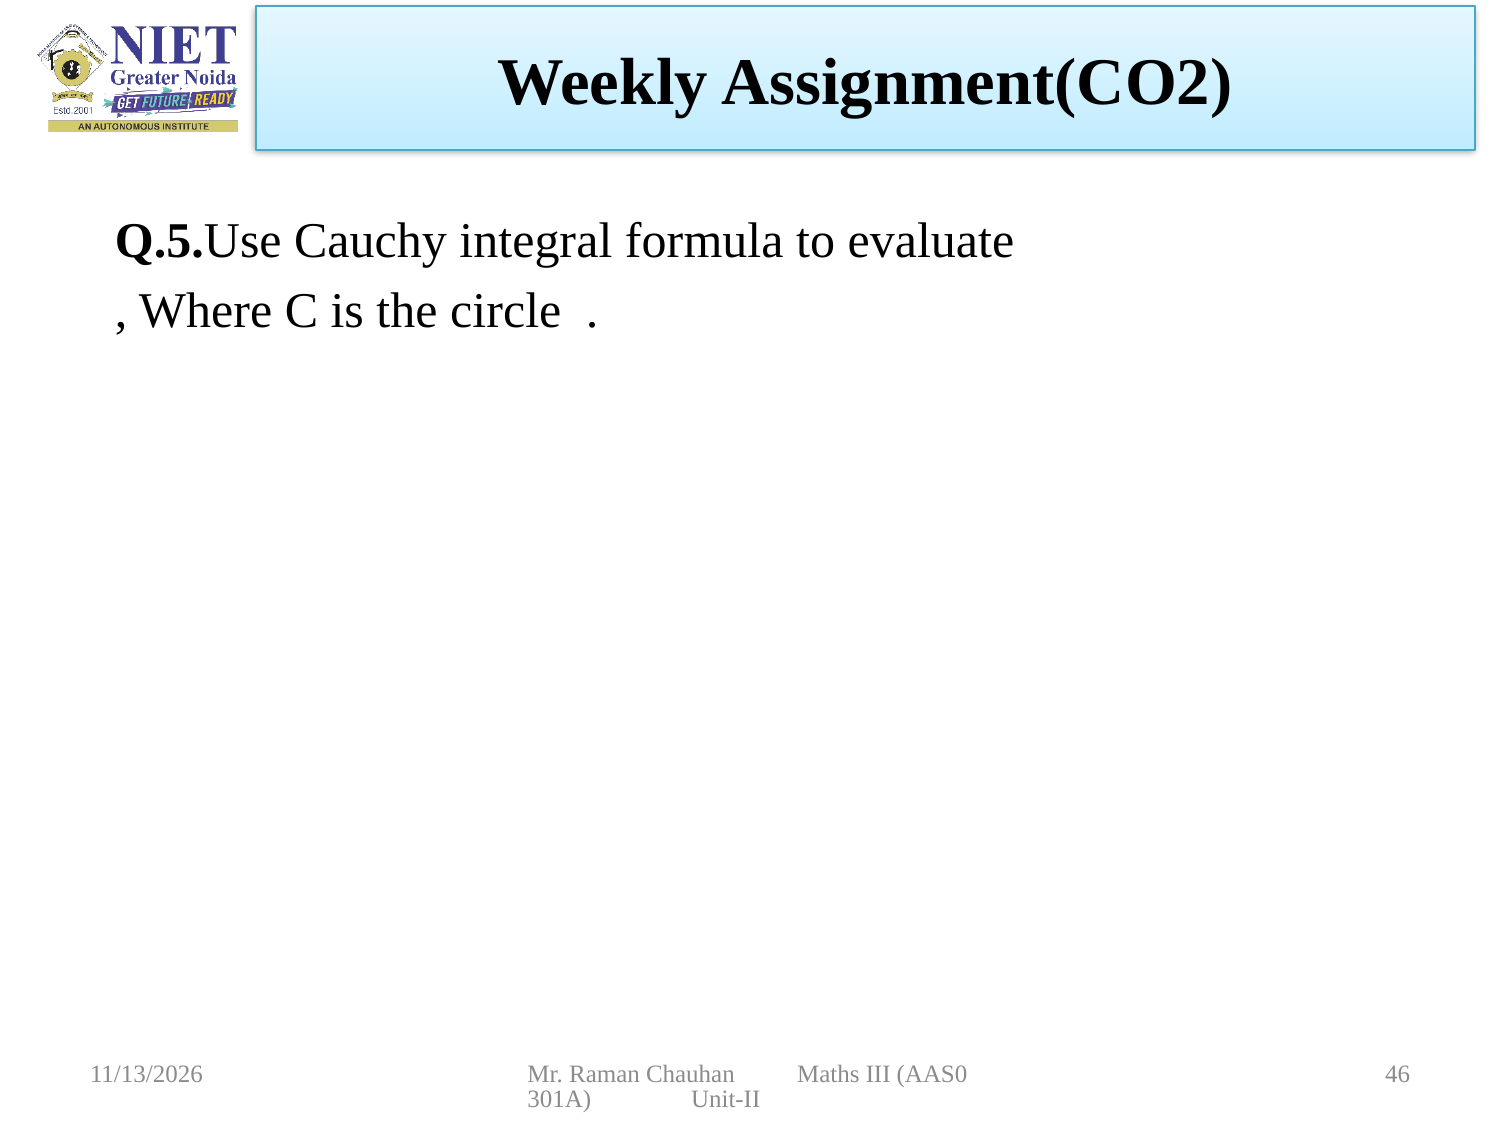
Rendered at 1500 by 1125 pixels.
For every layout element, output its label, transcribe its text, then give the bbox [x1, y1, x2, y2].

footer Mr. Raman Chauhan Maths III (AAS0301A) Unit-II [512, 1042, 988, 1103]
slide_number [75, 1042, 425, 1103]
slide_number 46 [1074, 1042, 1425, 1103]
text_box Weekly Assignment(CO2) [255, 5, 1476, 151]
picture [37, 24, 238, 133]
